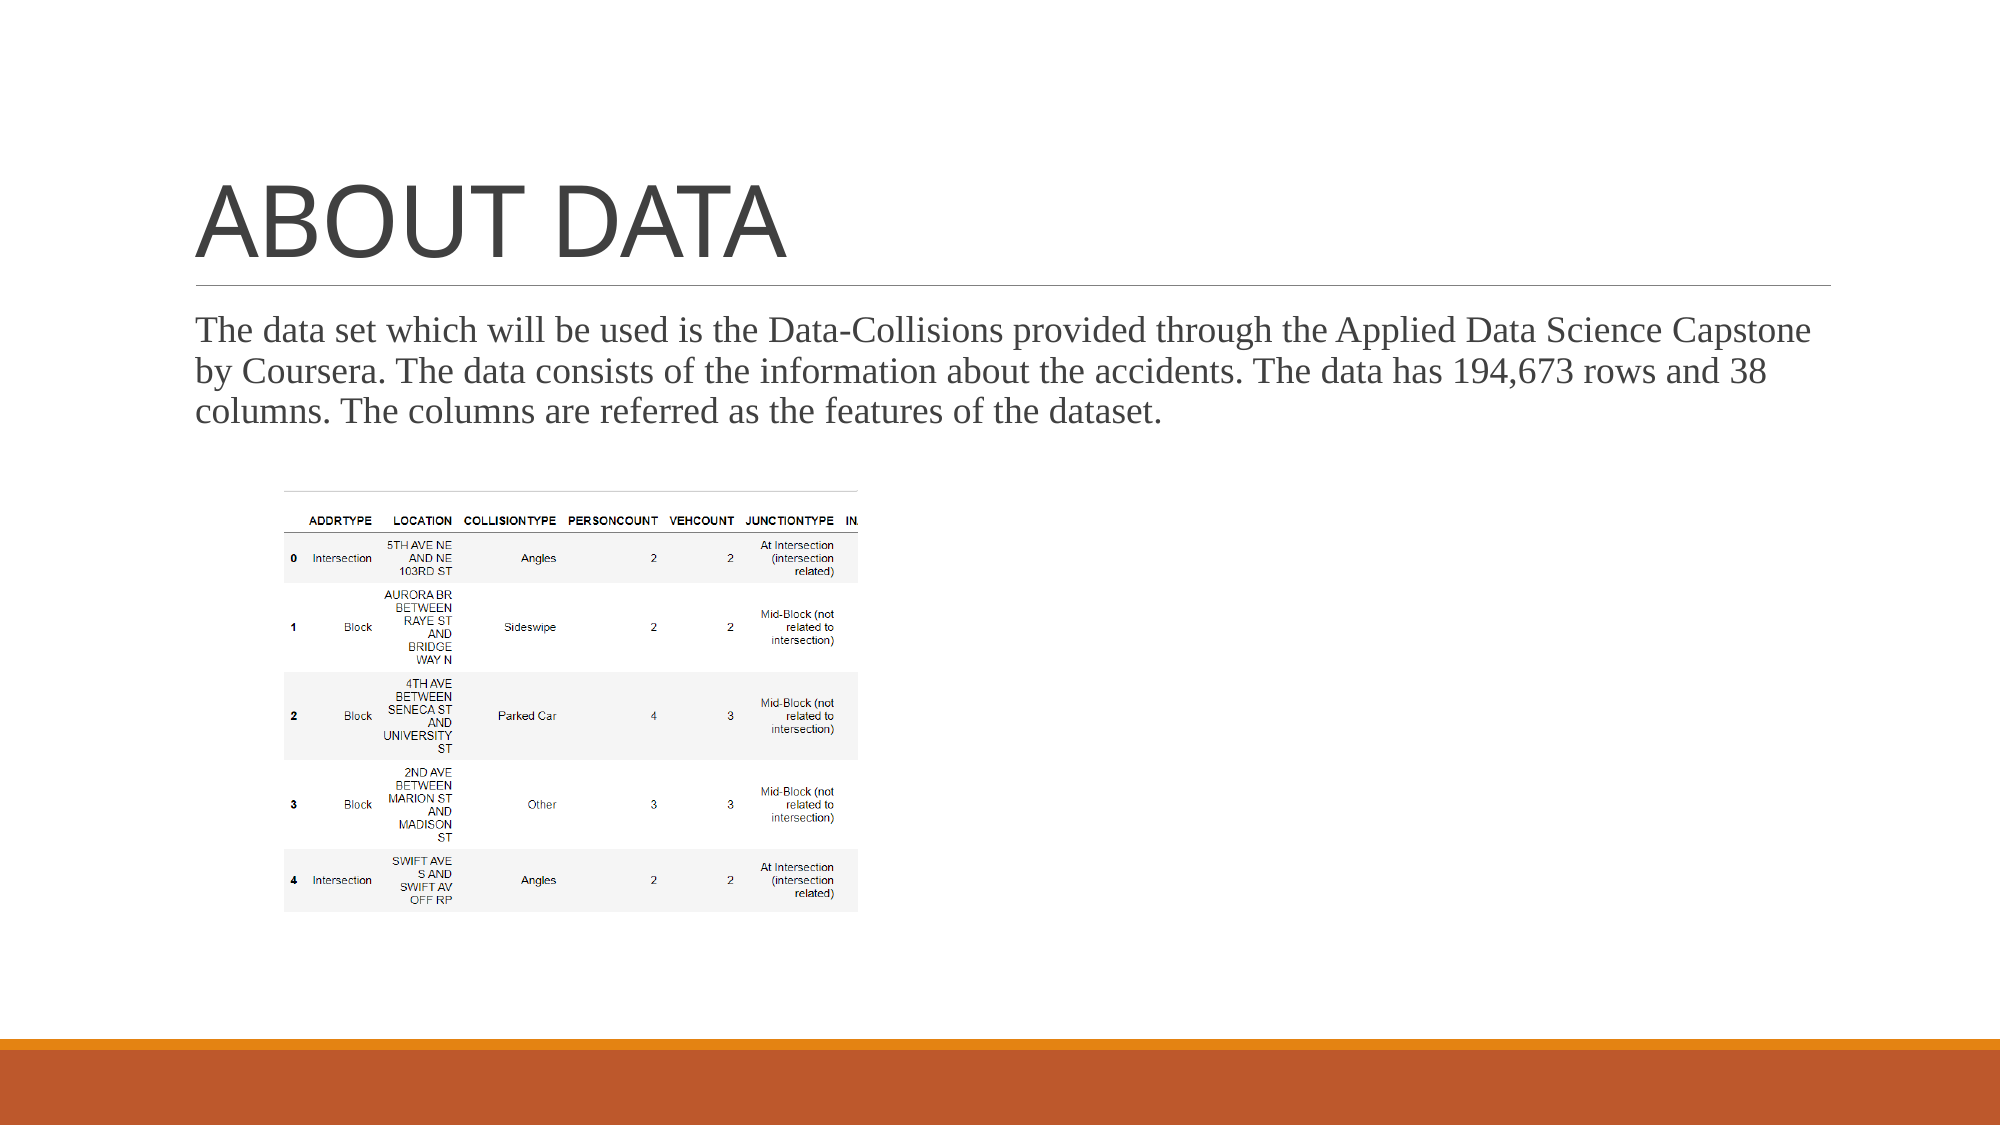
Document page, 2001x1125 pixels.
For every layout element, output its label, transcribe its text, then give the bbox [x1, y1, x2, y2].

list The data set which will be used is the Data-Collisions provided through the Applied Data Science Capstone by Coursera. The data consists of the information about the accidents. The data has 194,673 rows and 38 columns. The columns are referred as the features of the dataset. [180, 302, 1830, 963]
title ABOUT DATA [180, 47, 1830, 285]
picture [283, 490, 860, 917]
